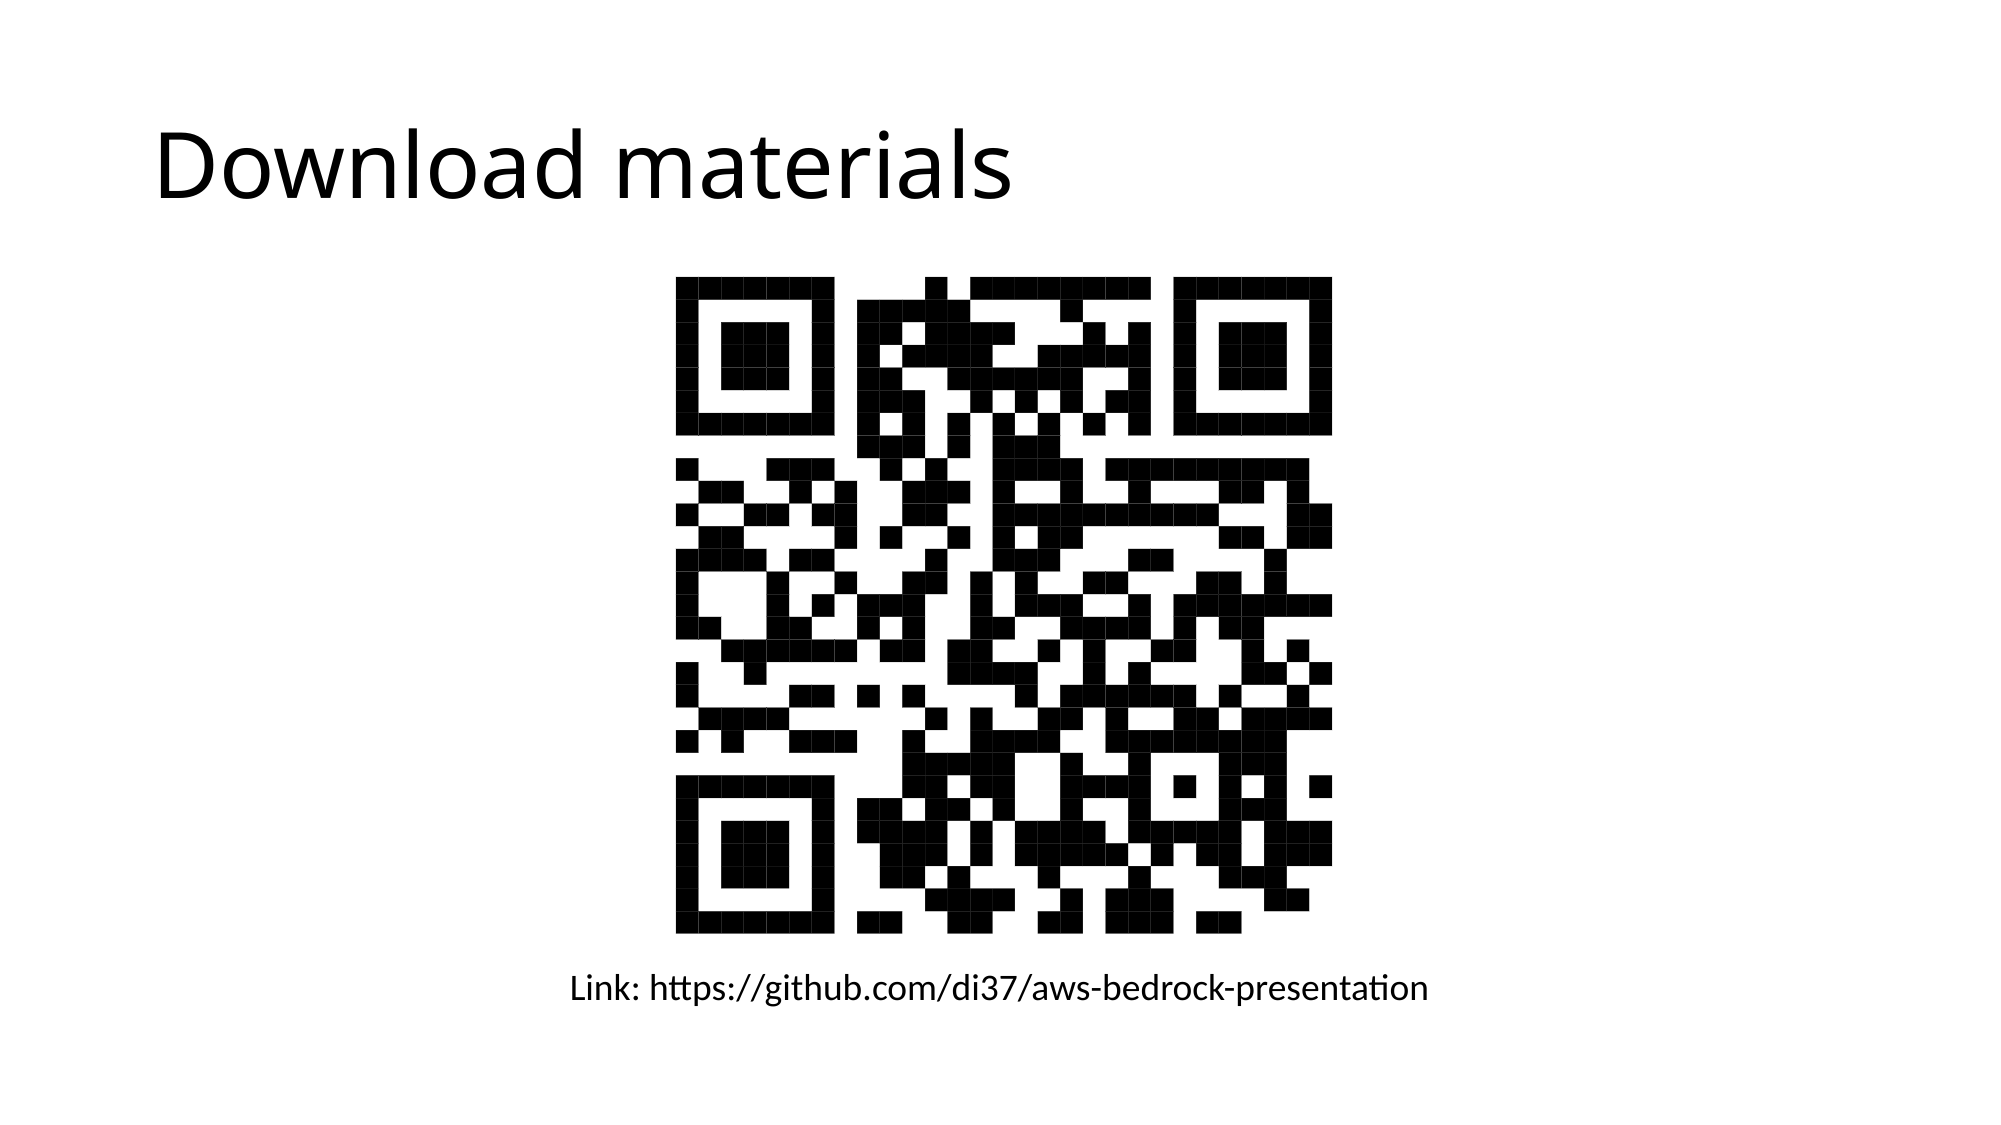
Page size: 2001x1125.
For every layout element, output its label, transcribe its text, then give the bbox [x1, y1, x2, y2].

title Download materials [137, 59, 1863, 278]
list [643, 244, 1357, 959]
text_box Link: https://github.com/di37/aws-bedrock-presentation [555, 955, 1445, 1016]
